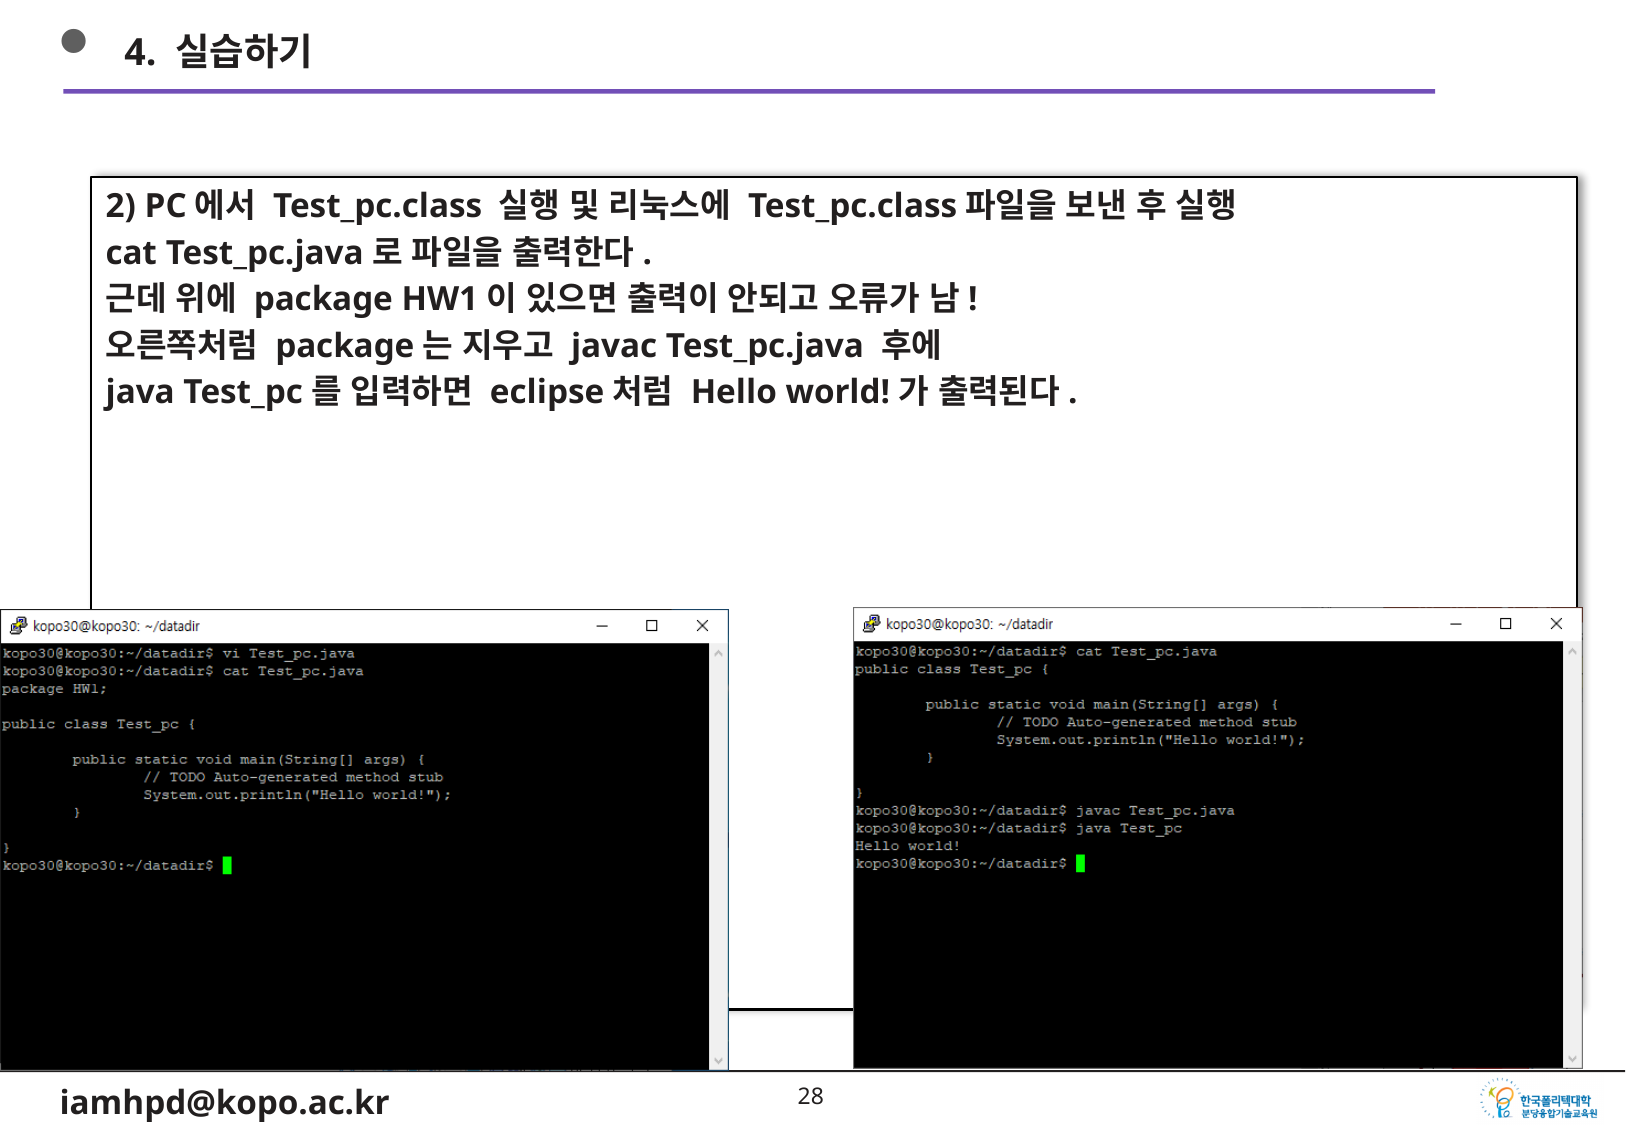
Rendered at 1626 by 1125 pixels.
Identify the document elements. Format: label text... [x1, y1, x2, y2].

text_box 2) PC에서 Test_pc.class 실행 및 리눅스에 Test_pc.class파일을 보낸 후 실행 cat Test_pc.java로 파일을 출력한다. 근데 위에 package HW1이 있으면 출력이 안되고 오류가 남! 오른쪽처럼 package는 지우고 javac Test_pc.java 후에 java Test_pc를 입력하면 eclipse처럼 Hello world!가 출력된다. [90, 176, 1578, 1010]
text_box 27 [765, 1072, 857, 1123]
picture [852, 607, 1583, 1070]
text_box [44, 0, 1604, 114]
picture [1476, 1073, 1604, 1125]
picture [0, 609, 730, 1072]
text_box 4. 실습하기 [109, 20, 943, 93]
